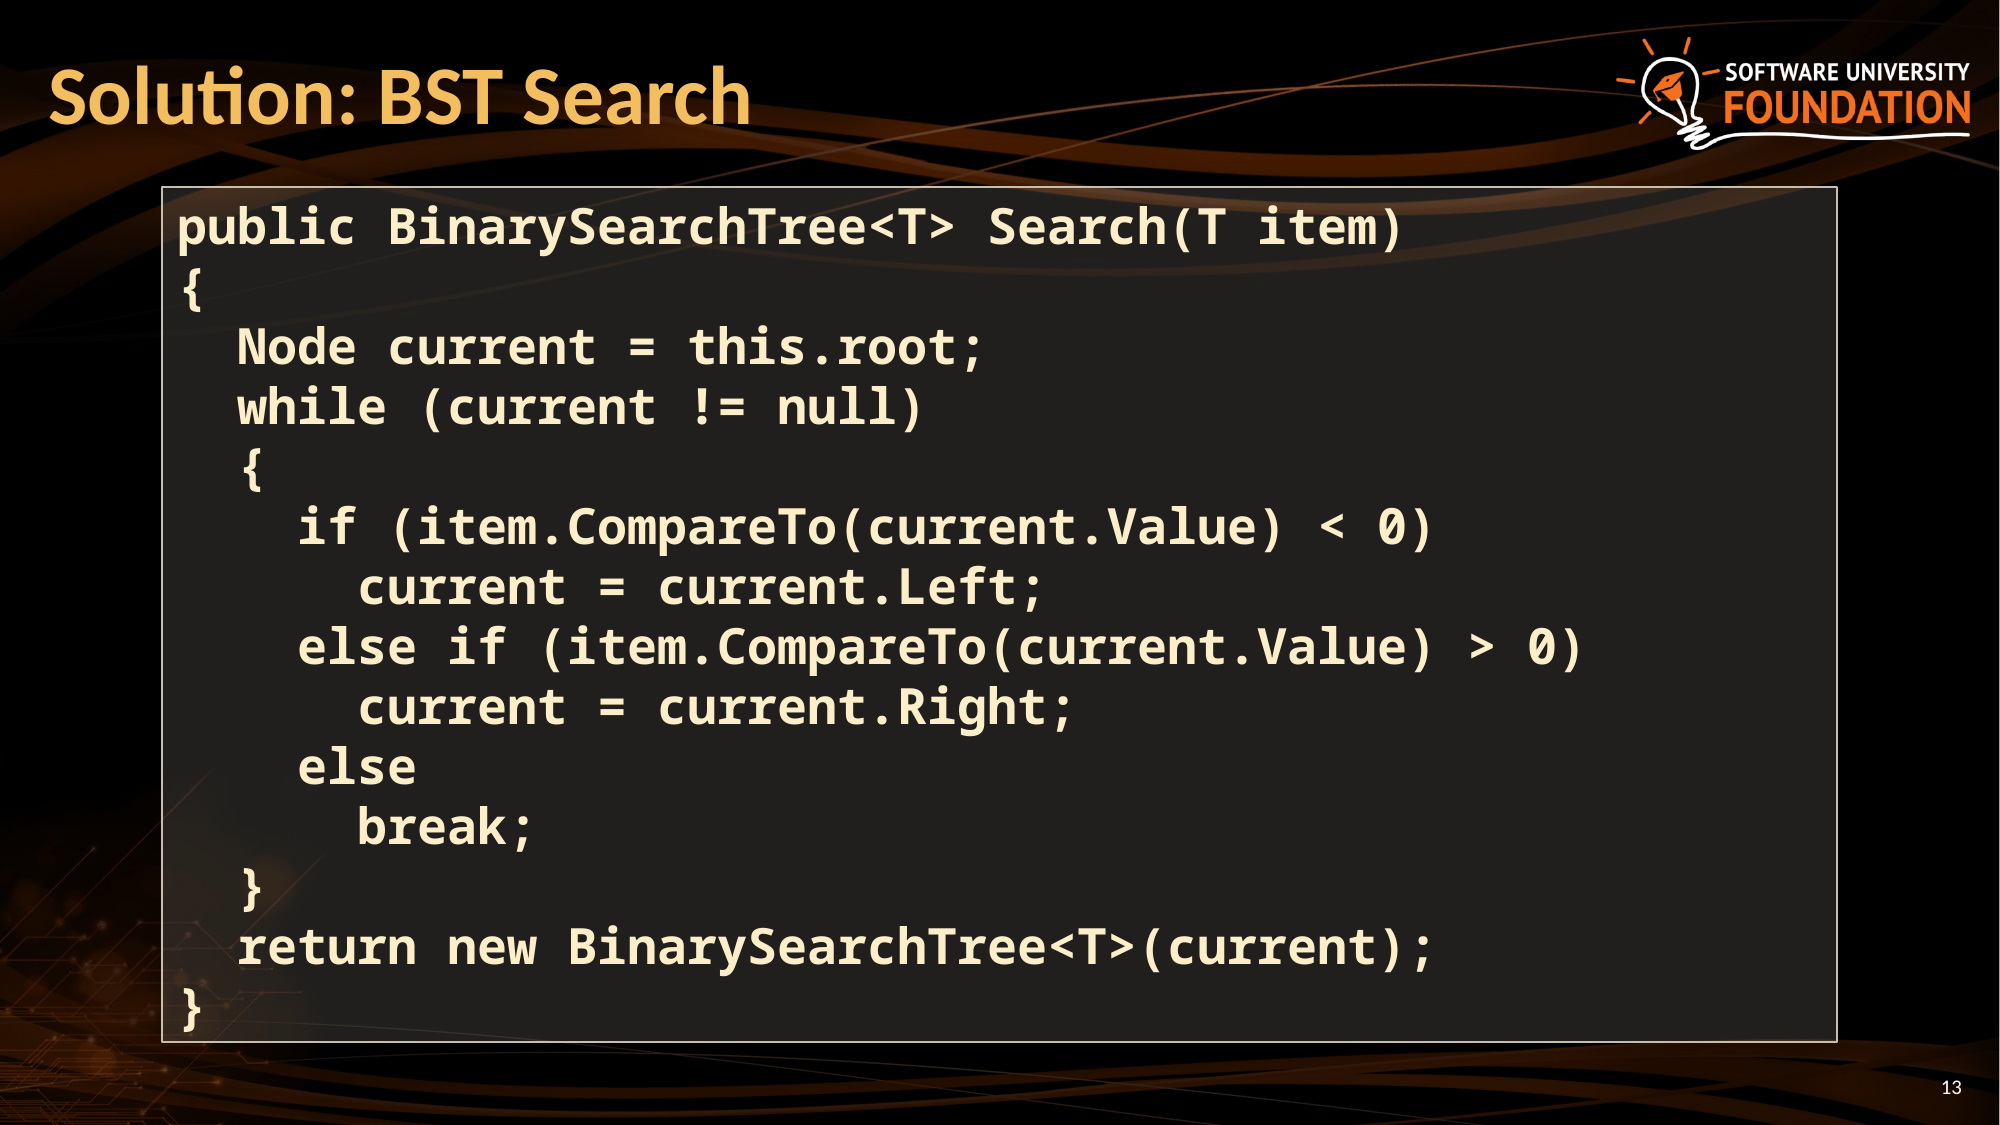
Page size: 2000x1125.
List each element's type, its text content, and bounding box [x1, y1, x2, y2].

title Solution: BST Search [30, 6, 1602, 189]
slide_number 13 [1897, 1070, 1968, 1103]
picture [0, 0, 2000, 1125]
text_box public BinarySearchTree<T> Search(T item) { Node current = this.root; while (current != null) { if (item.CompareTo(current.Value) < 0) current = current.Left; else if (item.CompareTo(current.Value) > 0) current = current.Right; else break; } return new BinarySearchTree<T>(current); } [162, 187, 1838, 1043]
